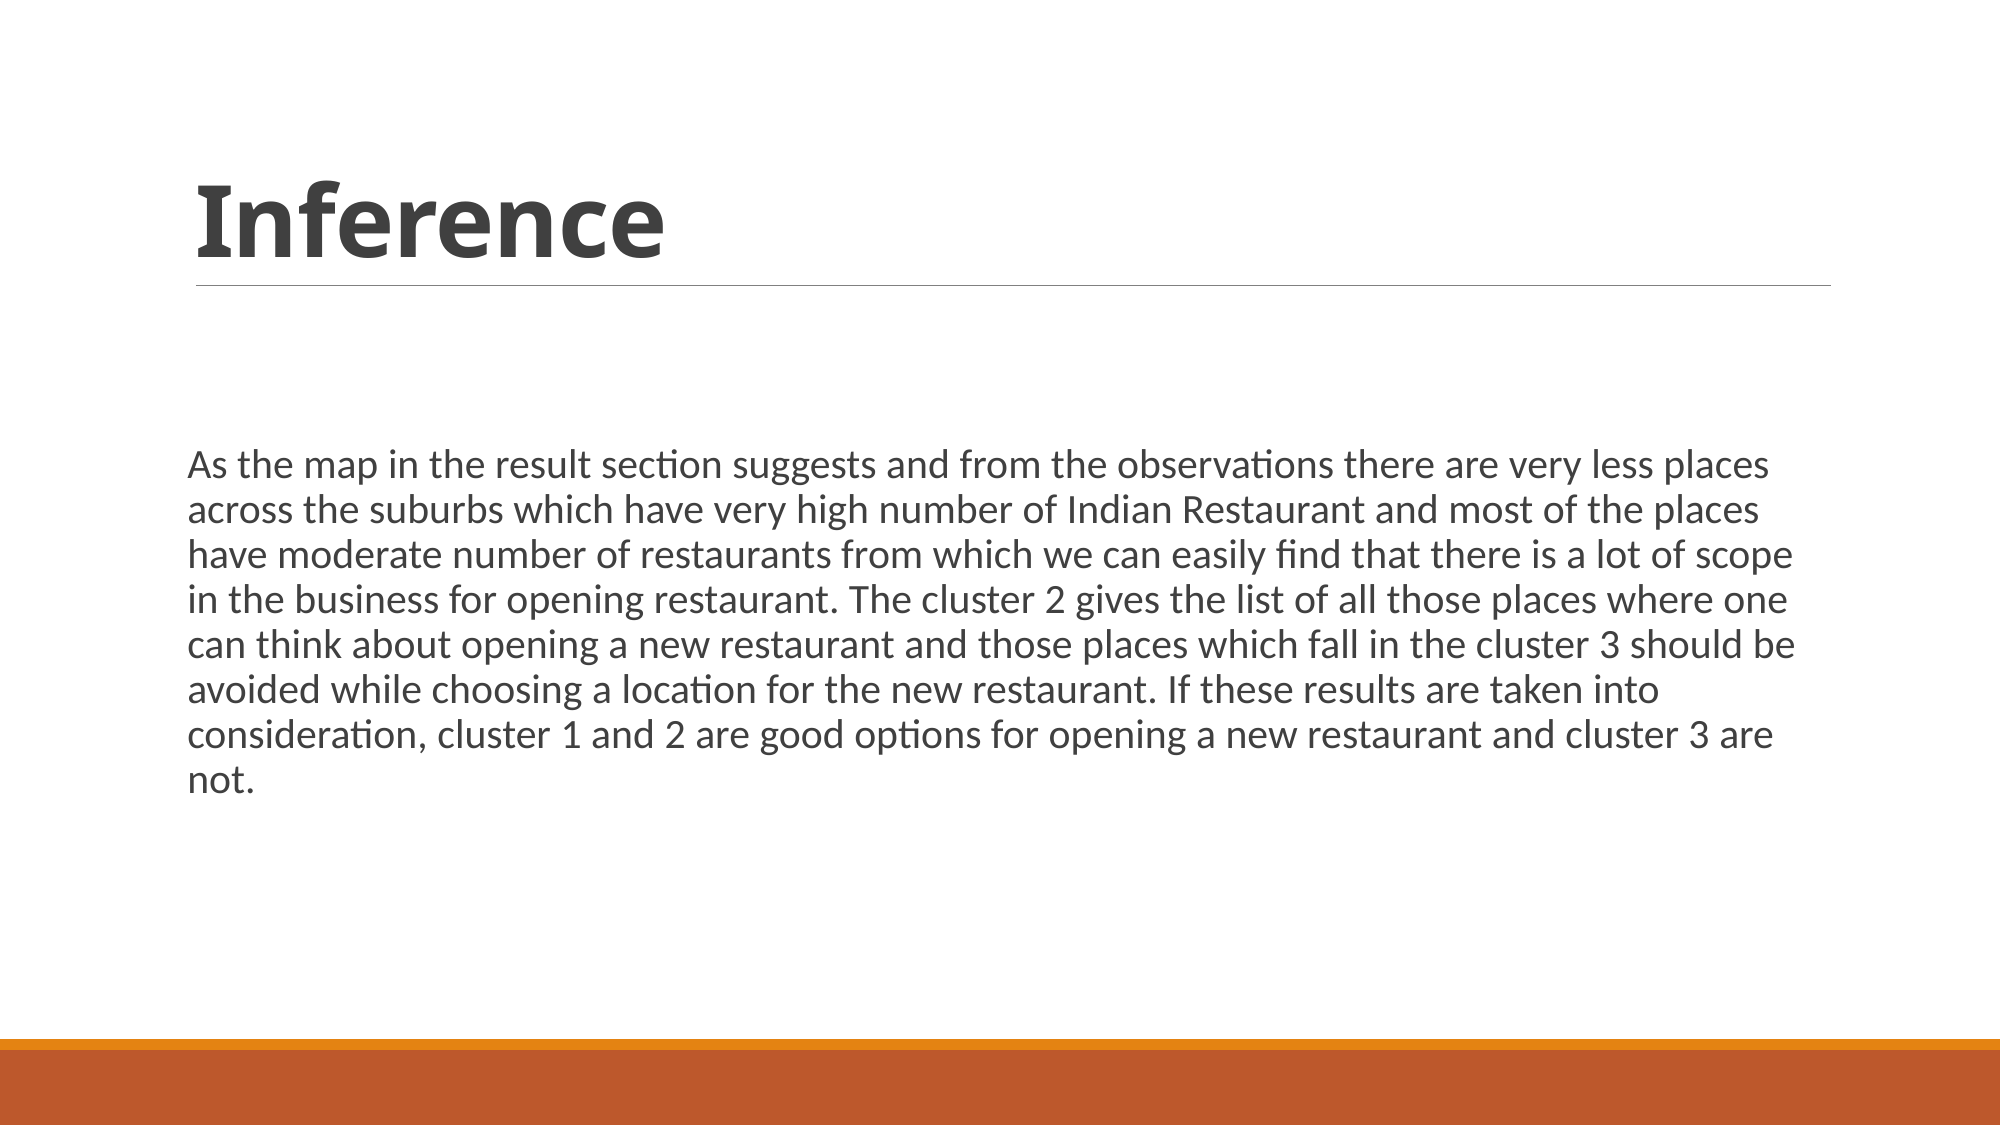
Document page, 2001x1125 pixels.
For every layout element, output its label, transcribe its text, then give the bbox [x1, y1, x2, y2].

list As the map in the result section suggests and from the observations there are very less places across the suburbs which have very high number of Indian Restaurant and most of the places have moderate number of restaurants from which we can easily find that there is a lot of scope in the business for opening restaurant. The cluster 2 gives the list of all those places where one can think about opening a new restaurant and those places which fall in the cluster 3 should be avoided while choosing a location for the new restaurant. If these results are taken into consideration, cluster 1 and 2 are good options for opening a new restaurant and cluster 3 are not. [187, 330, 1813, 990]
title Inference [180, 47, 1830, 285]
